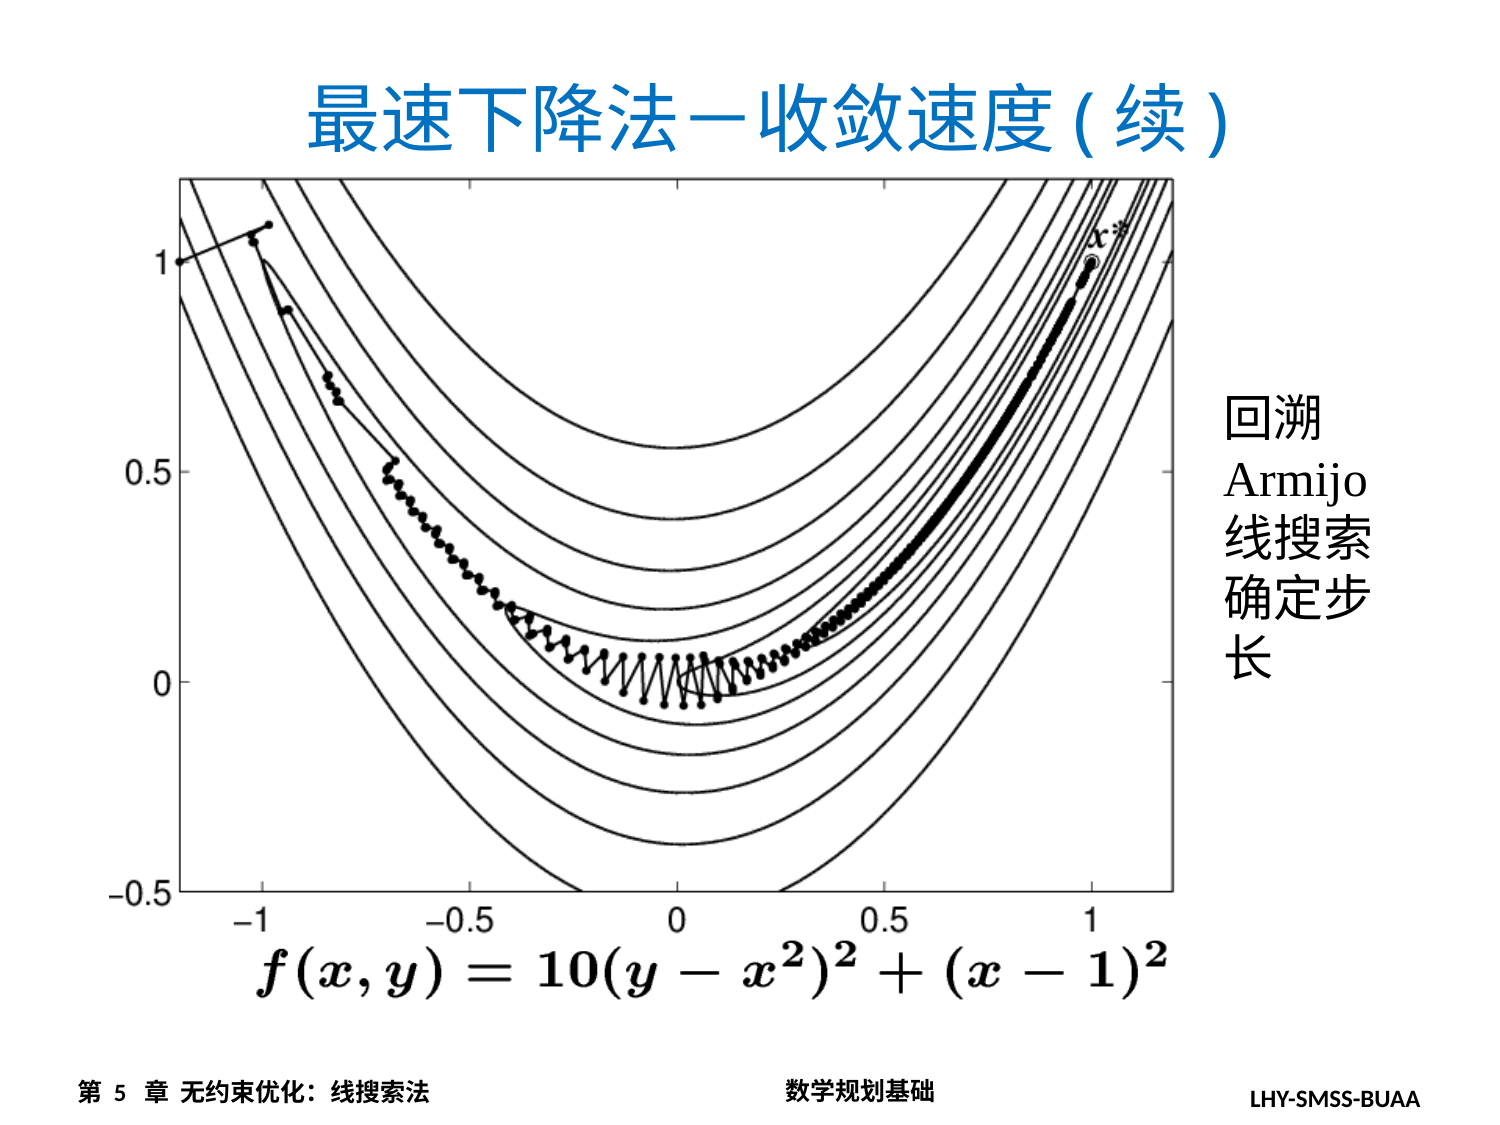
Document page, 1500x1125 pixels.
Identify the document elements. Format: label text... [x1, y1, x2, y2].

picture [109, 165, 1179, 935]
text_box 回溯Armijo线搜索确定步长 [1208, 378, 1411, 694]
picture [249, 936, 1172, 1004]
text_box 最速下降法－收敛速度(续) [134, 47, 1400, 169]
